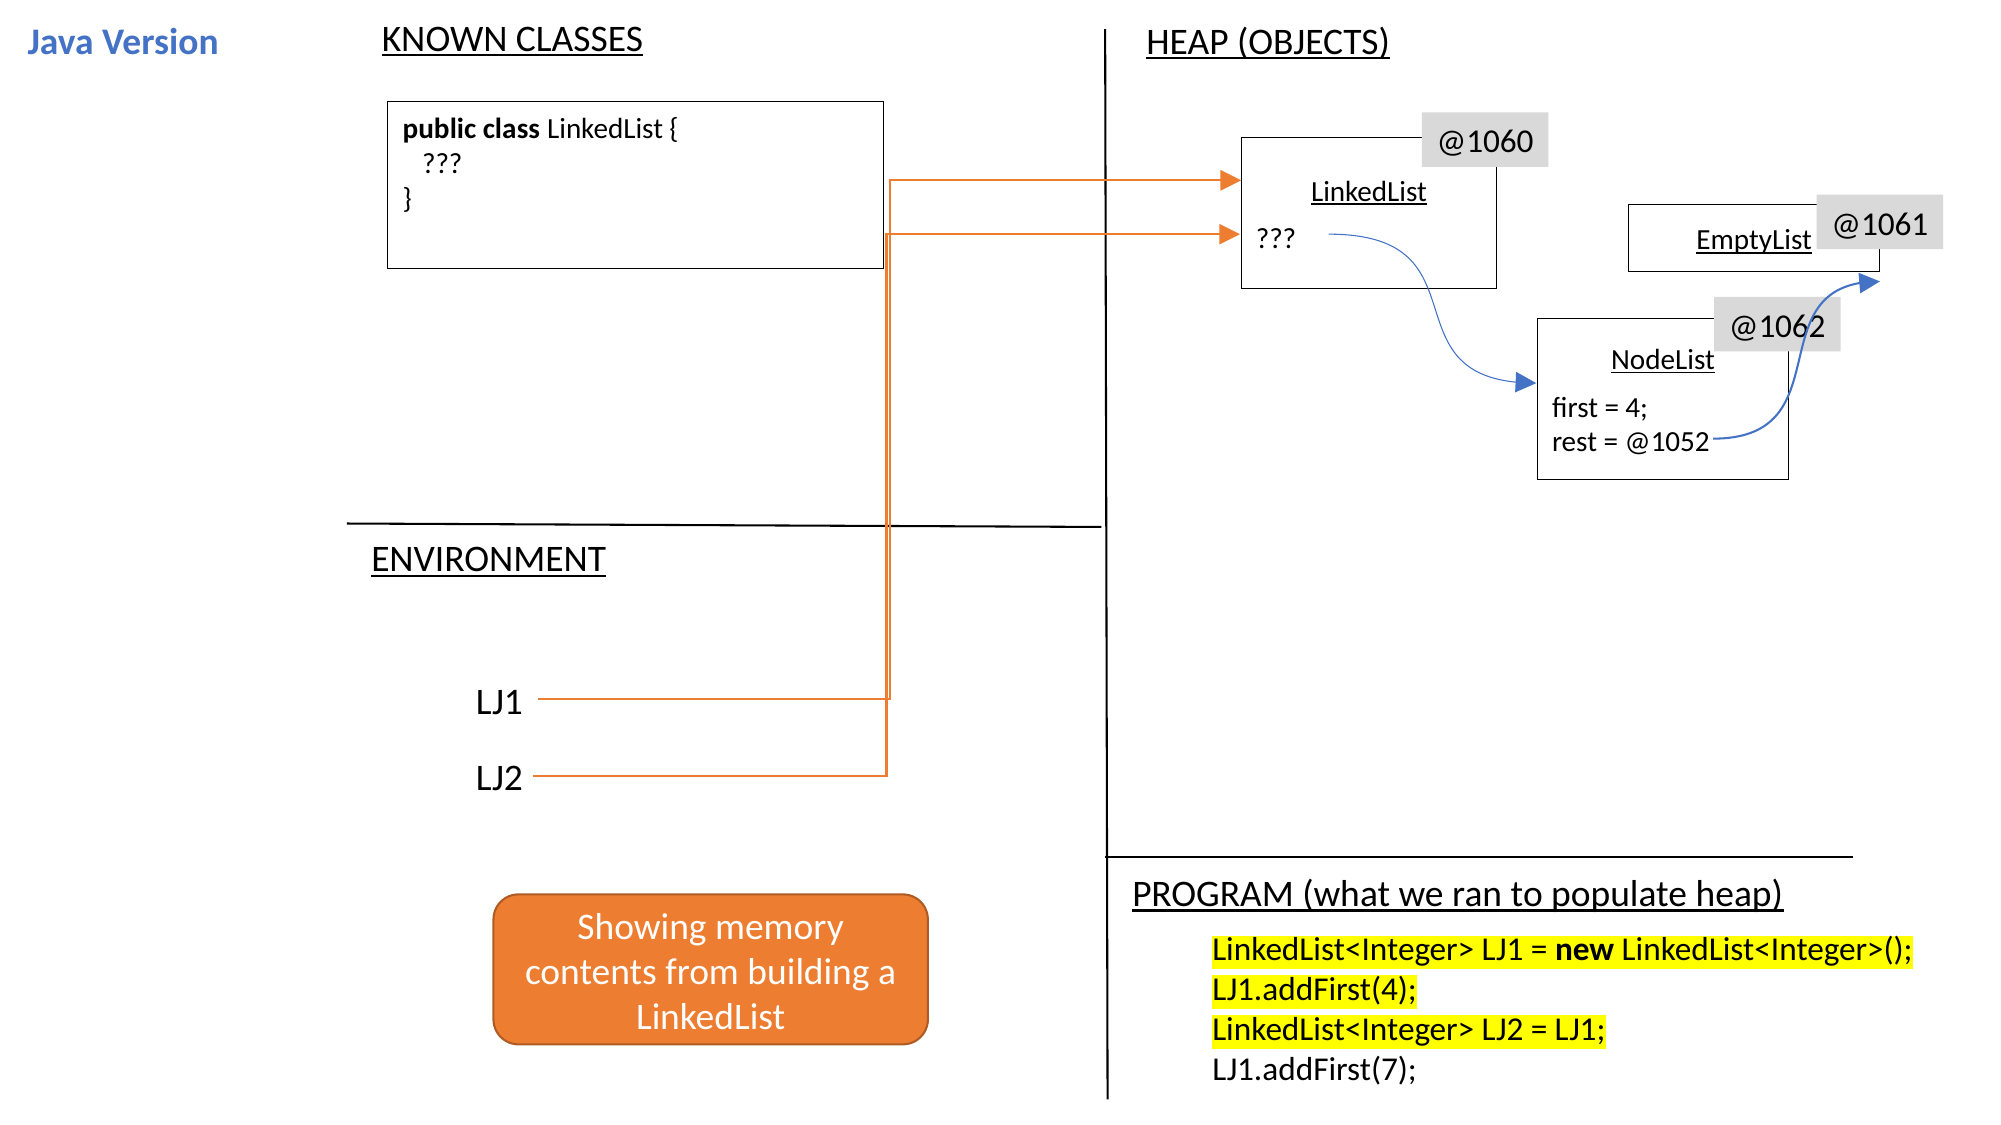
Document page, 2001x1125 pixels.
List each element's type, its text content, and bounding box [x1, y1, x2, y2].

text_box HEAP (OBJECTS) [1131, 9, 1406, 70]
text_box public class LinkedList { ??? } [387, 101, 885, 269]
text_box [1328, 234, 1537, 384]
text_box Showing memory contents from building a LinkedList [492, 893, 929, 1046]
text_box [346, 523, 532, 527]
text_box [1628, 194, 1945, 272]
text_box ENVIRONMENT [356, 527, 532, 587]
text_box KNOWN CLASSES [367, 6, 659, 67]
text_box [1537, 296, 1842, 481]
text_box LJ2 [461, 746, 539, 806]
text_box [1241, 112, 1550, 289]
text_box Java Version [12, 9, 234, 70]
text_box LJ1 [461, 669, 532, 730]
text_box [538, 180, 1241, 234]
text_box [532, 234, 1241, 777]
text_box PROGRAM (what we ran to populate heap) [1117, 861, 1799, 922]
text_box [1712, 281, 1880, 439]
text_box LinkedList<Integer> LJ1 = new LinkedList<Integer>(); LJ1.addFirst(4); LinkedList<Integer> LJ2 = LJ1; LJ1.addFirst(7); [1196, 919, 1977, 1097]
